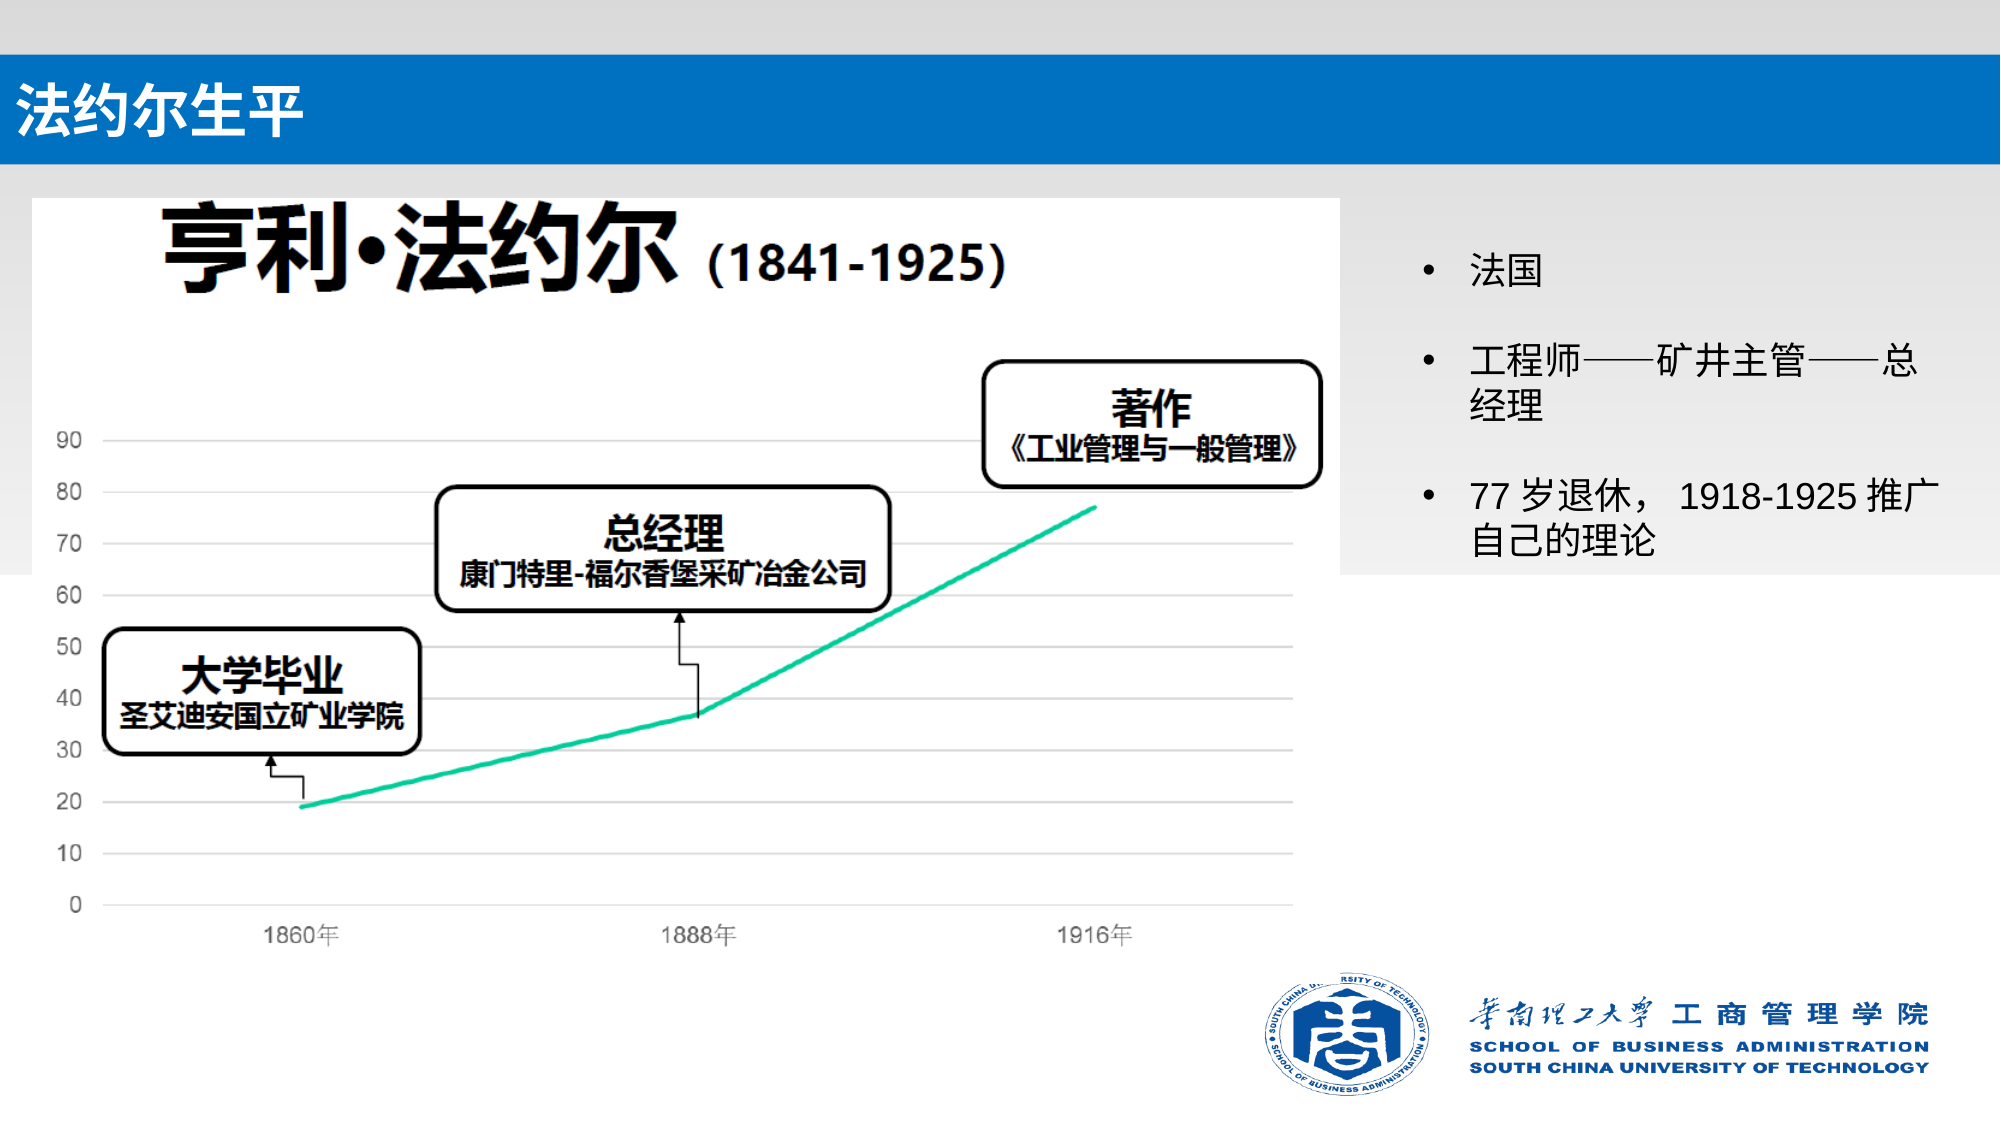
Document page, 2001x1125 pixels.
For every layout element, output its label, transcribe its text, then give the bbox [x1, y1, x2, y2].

text_box 法国 工程师——矿井主管——总经理 77岁退休，1918-1925推广自己的理论 [1407, 239, 1968, 570]
picture [1241, 941, 1961, 1125]
title 法约尔生平 [0, 54, 2000, 165]
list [31, 198, 1341, 984]
